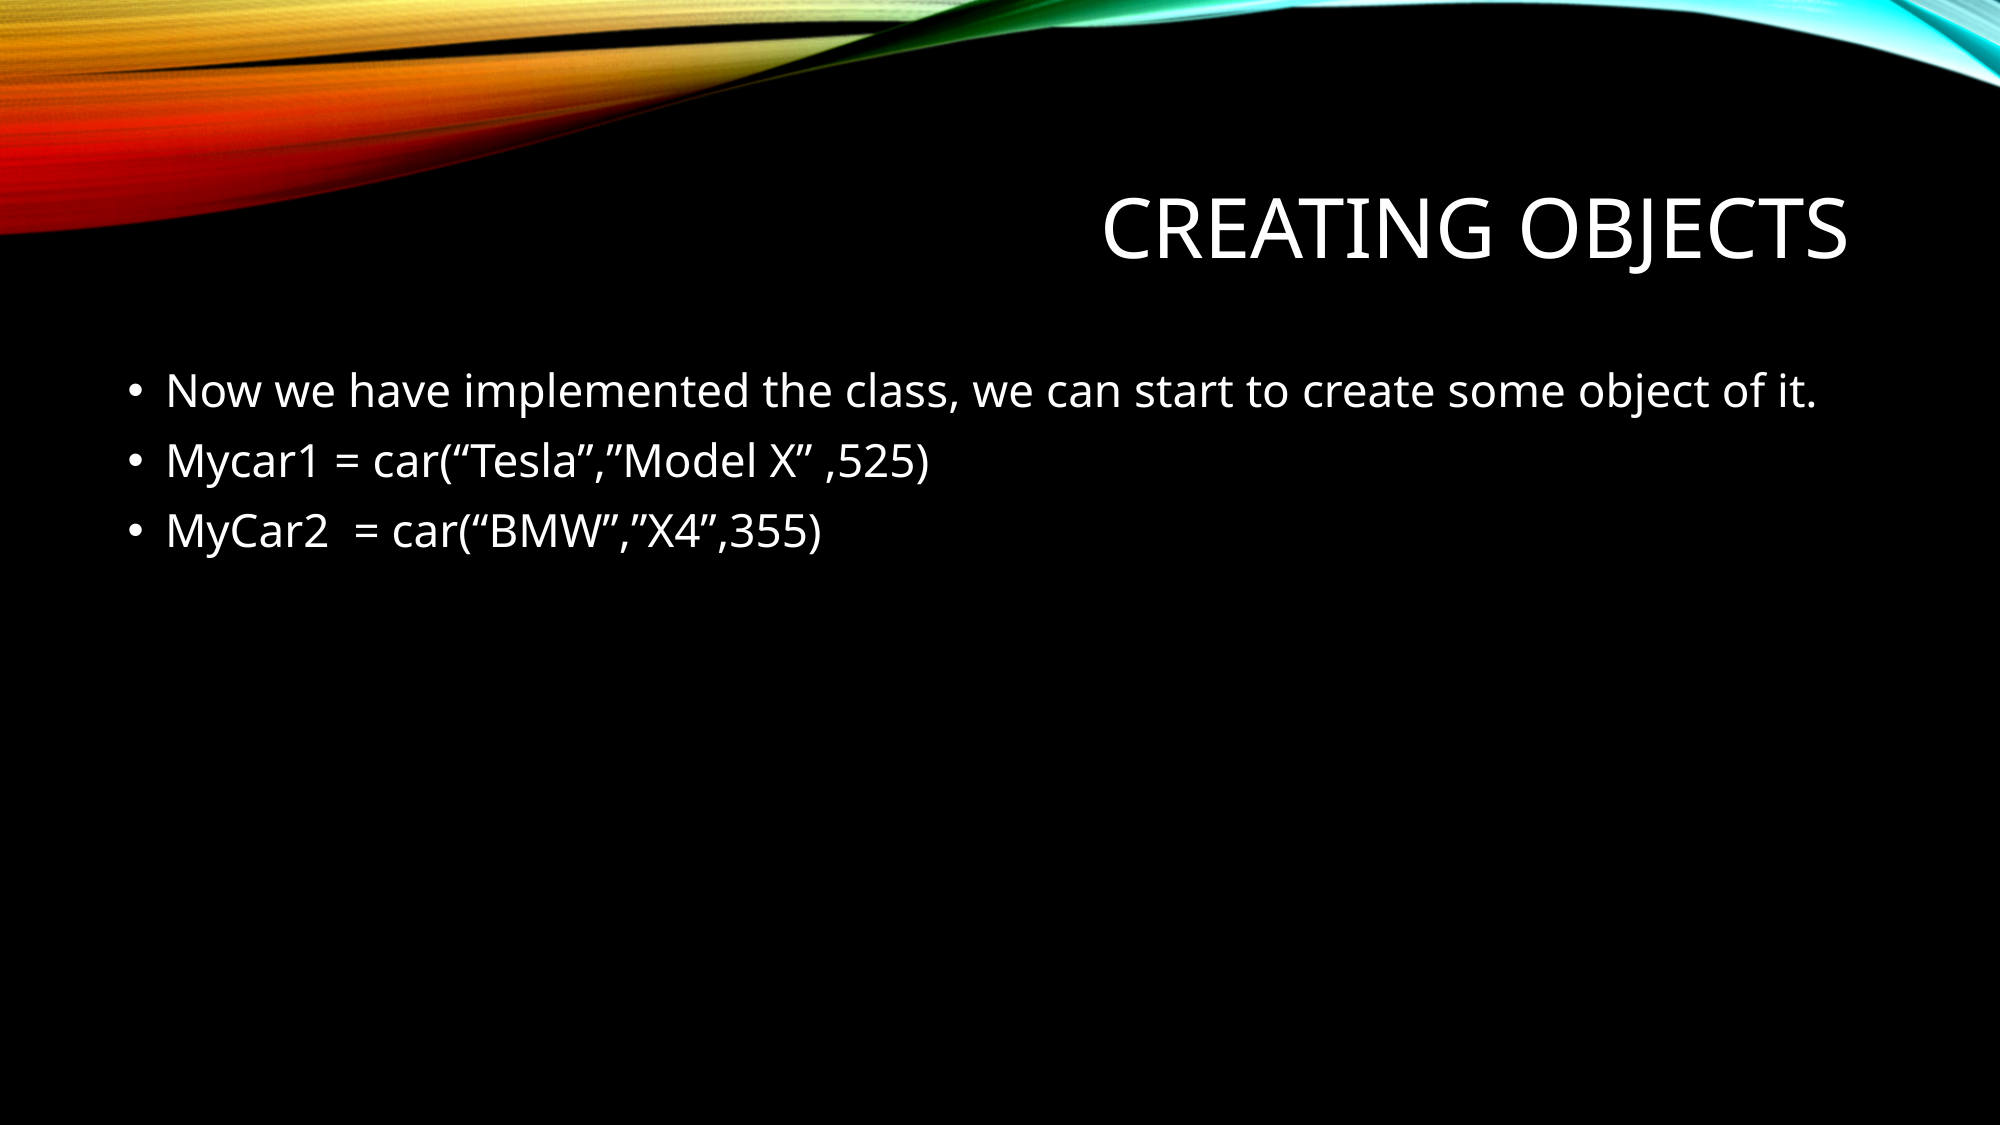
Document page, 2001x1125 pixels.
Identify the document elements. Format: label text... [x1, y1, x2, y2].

list Now we have implemented the class, we can start to create some object of it. Mycar1 = car(“Tesla”,”Model X” ,525) MyCar2 = car(“BMW”,”X4”,355) [112, 360, 1888, 1021]
picture [0, 0, 2000, 237]
title Creating Objects [474, 125, 1888, 338]
